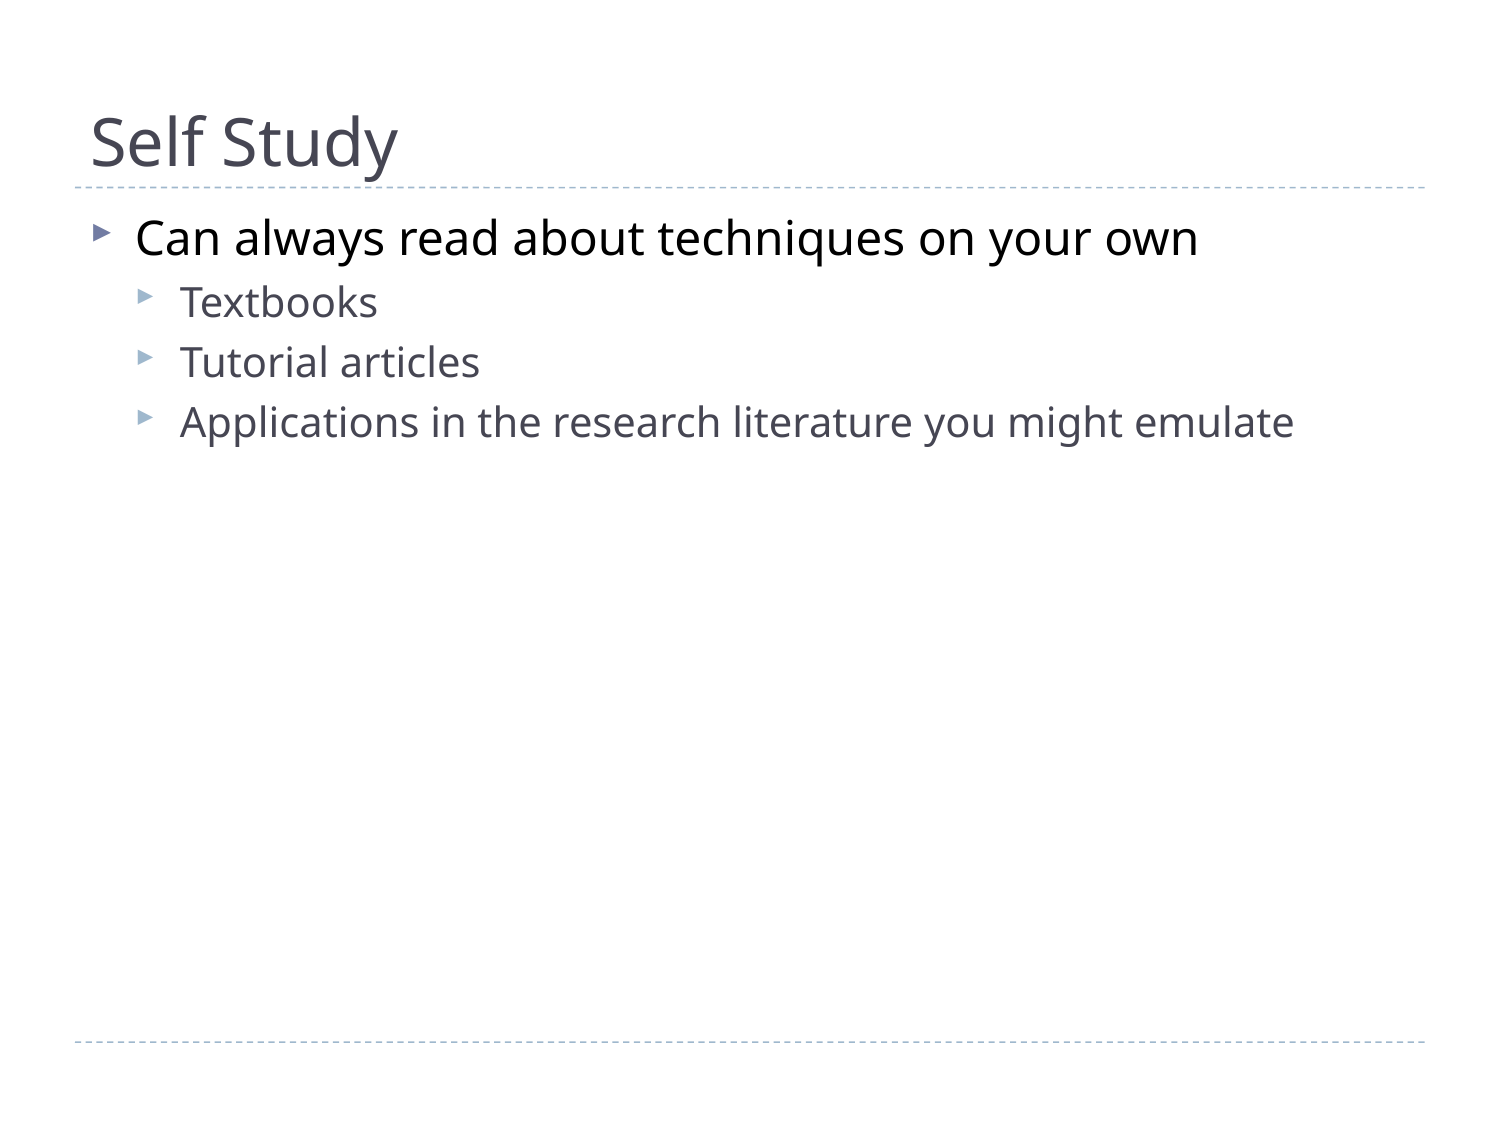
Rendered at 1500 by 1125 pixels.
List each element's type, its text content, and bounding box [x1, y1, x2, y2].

list Can always read about techniques on your own Textbooks Tutorial articles Applications in the research literature you might emulate [74, 199, 1426, 1011]
title Self Study [74, 24, 1426, 188]
